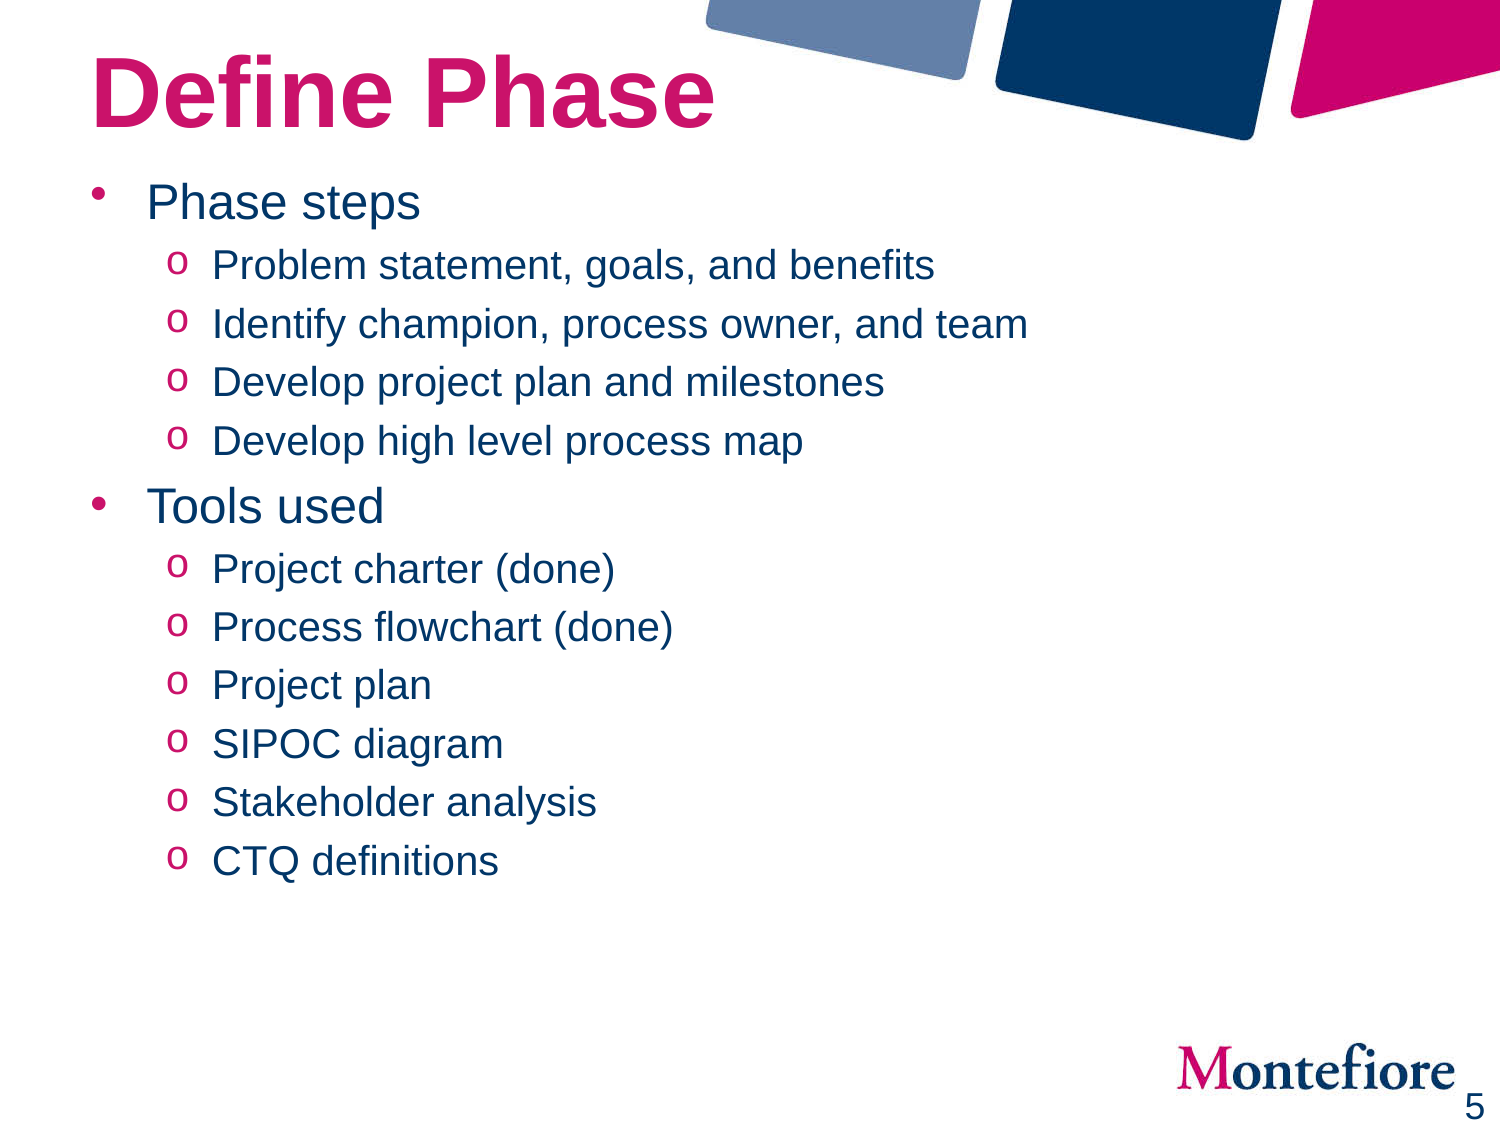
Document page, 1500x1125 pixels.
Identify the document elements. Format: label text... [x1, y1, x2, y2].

picture [0, 0, 1500, 1125]
list Phase steps Problem statement, goals, and benefits Identify champion, process owner, and team Develop project plan and milestones Develop high level process map Tools used Project charter (done) Process flowchart (done) Project plan SIPOC diagram Stakeholder analysis CTQ definitions [74, 162, 1426, 906]
slide_number 5 [1149, 1074, 1500, 1113]
title Define Phase [74, 12, 1426, 162]
